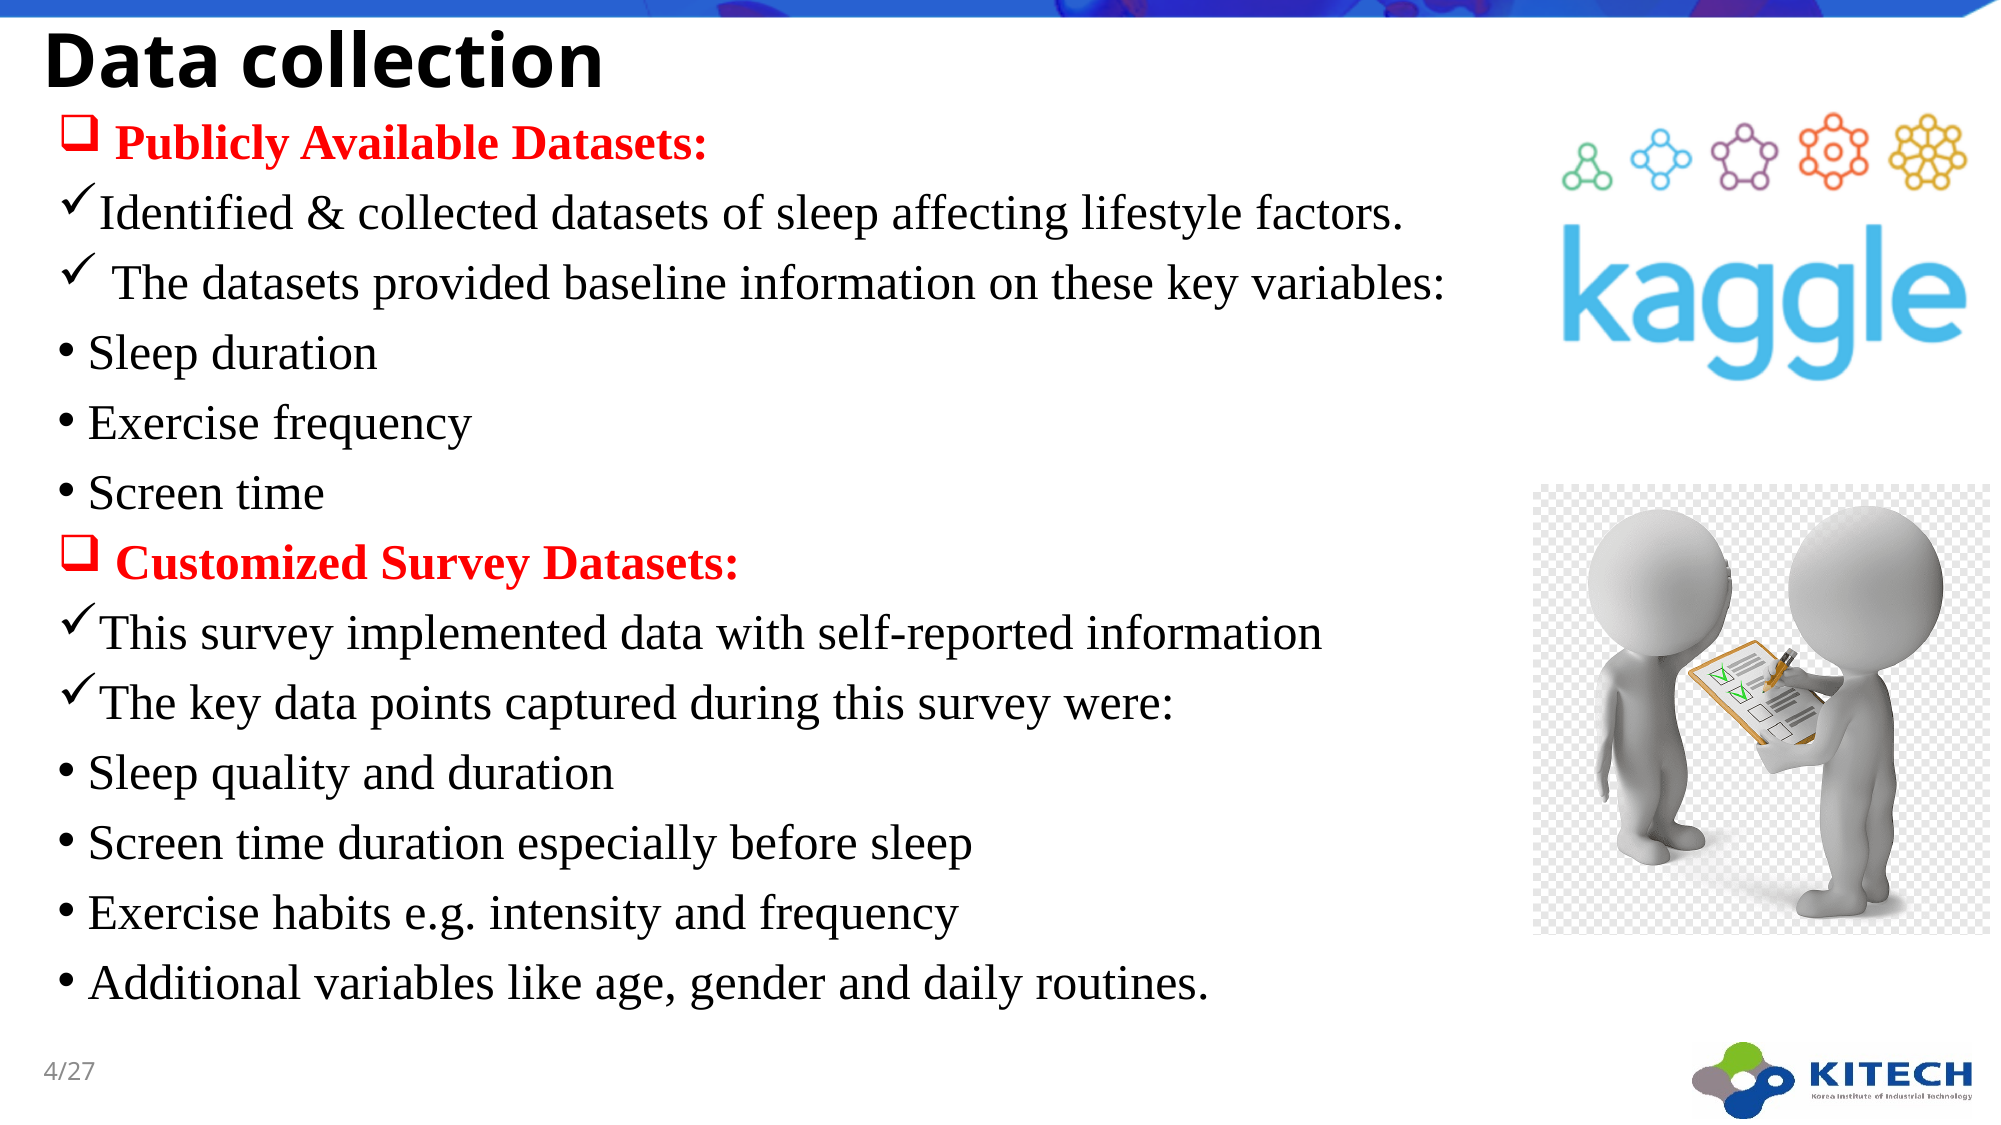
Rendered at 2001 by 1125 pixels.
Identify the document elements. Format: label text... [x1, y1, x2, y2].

list Publicly Available Datasets: Identified & collected datasets of sleep affecting lifestyle factors. The datasets provided baseline information on these key variables: Sleep duration Exercise frequency Screen time Customized Survey Datasets: This survey implemented data with self-reported information The key data points captured during this survey were: Sleep quality and duration Screen time duration especially before sleep Exercise habits e.g. intensity and frequency Additional variables like age, gender and daily routines. [42, 102, 1918, 1052]
slide_number 4/27 [28, 1042, 479, 1103]
title Data collection [42, 12, 841, 102]
picture [0, 0, 2001, 1125]
